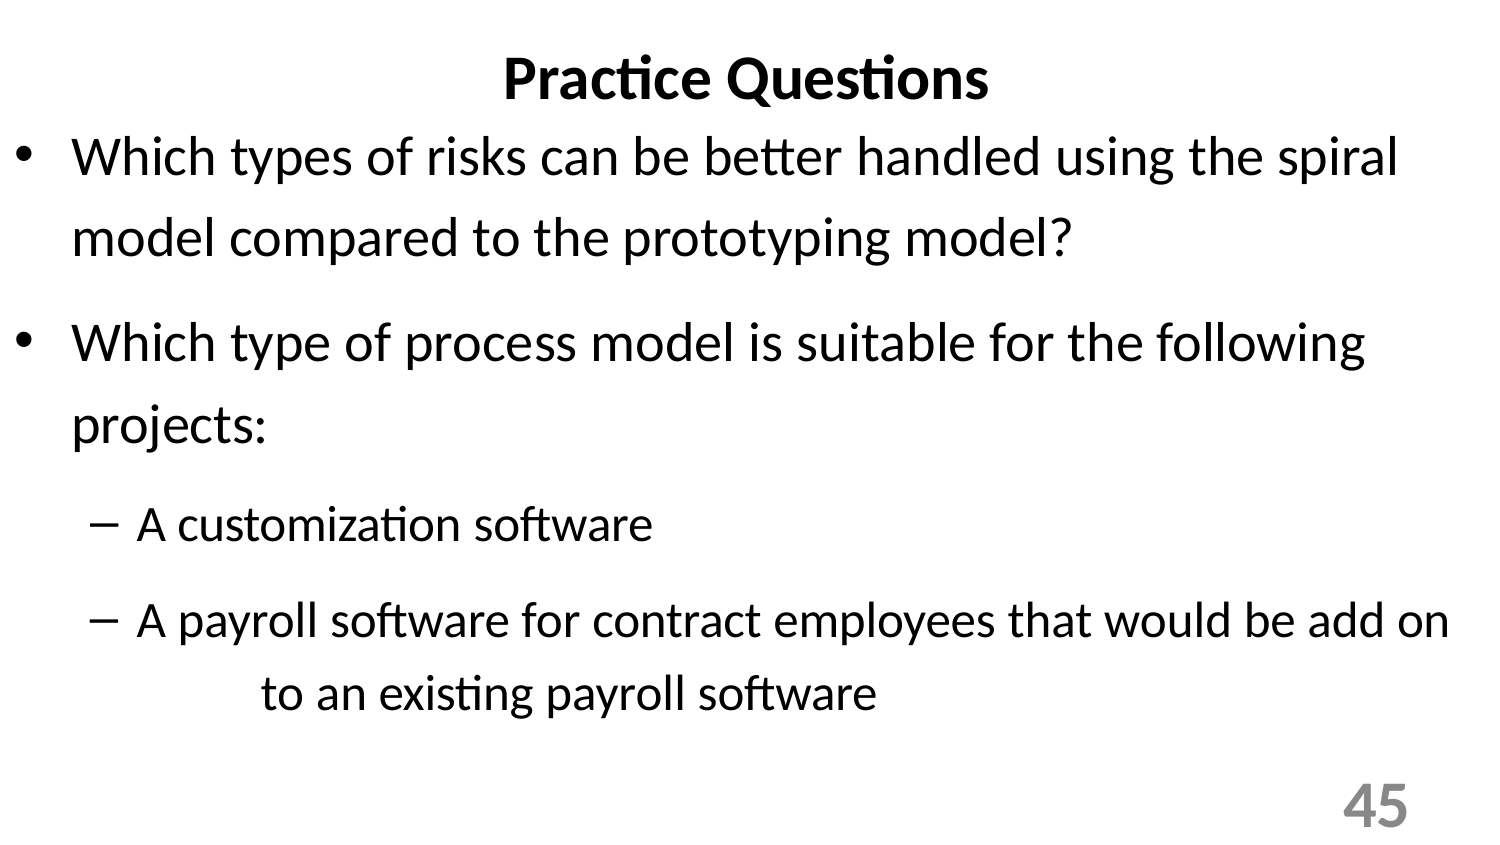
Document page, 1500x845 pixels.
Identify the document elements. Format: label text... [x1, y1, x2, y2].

text_box Which types of risks can be better handled using the spiral model compared to the prototyping model? Which type of process model is suitable for the following projects: A customization software A payroll software for contract employees that would be add on to an existing payroll software [12, 103, 1458, 721]
slide_number 45 [1337, 775, 1419, 845]
title Practice Questions [501, 33, 998, 103]
